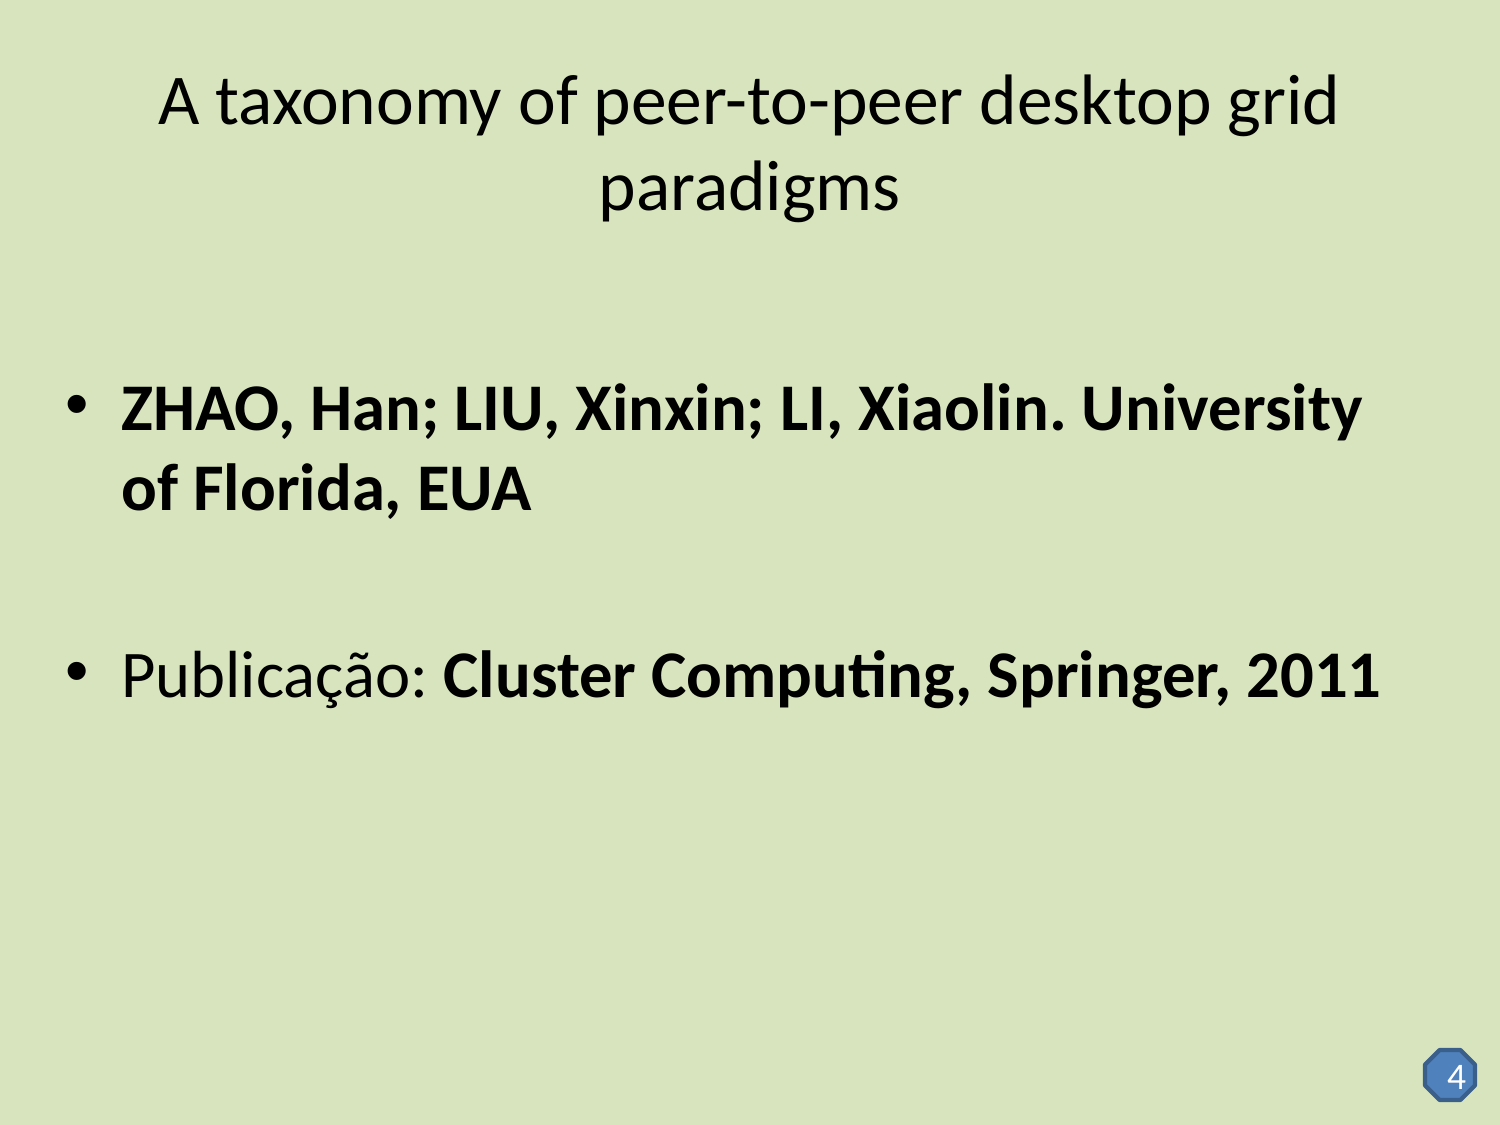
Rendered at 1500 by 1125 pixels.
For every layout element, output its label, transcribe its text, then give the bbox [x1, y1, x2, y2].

text_box 4 [1422, 1047, 1478, 1103]
list ZHAO, Han; LIU, Xinxin; LI, Xiaolin. University of Florida, EUA Publicação: Cluster Computing, Springer, 2011 [50, 262, 1450, 1050]
title A taxonomy of peer-to-peer desktop grid paradigms [75, 45, 1425, 233]
